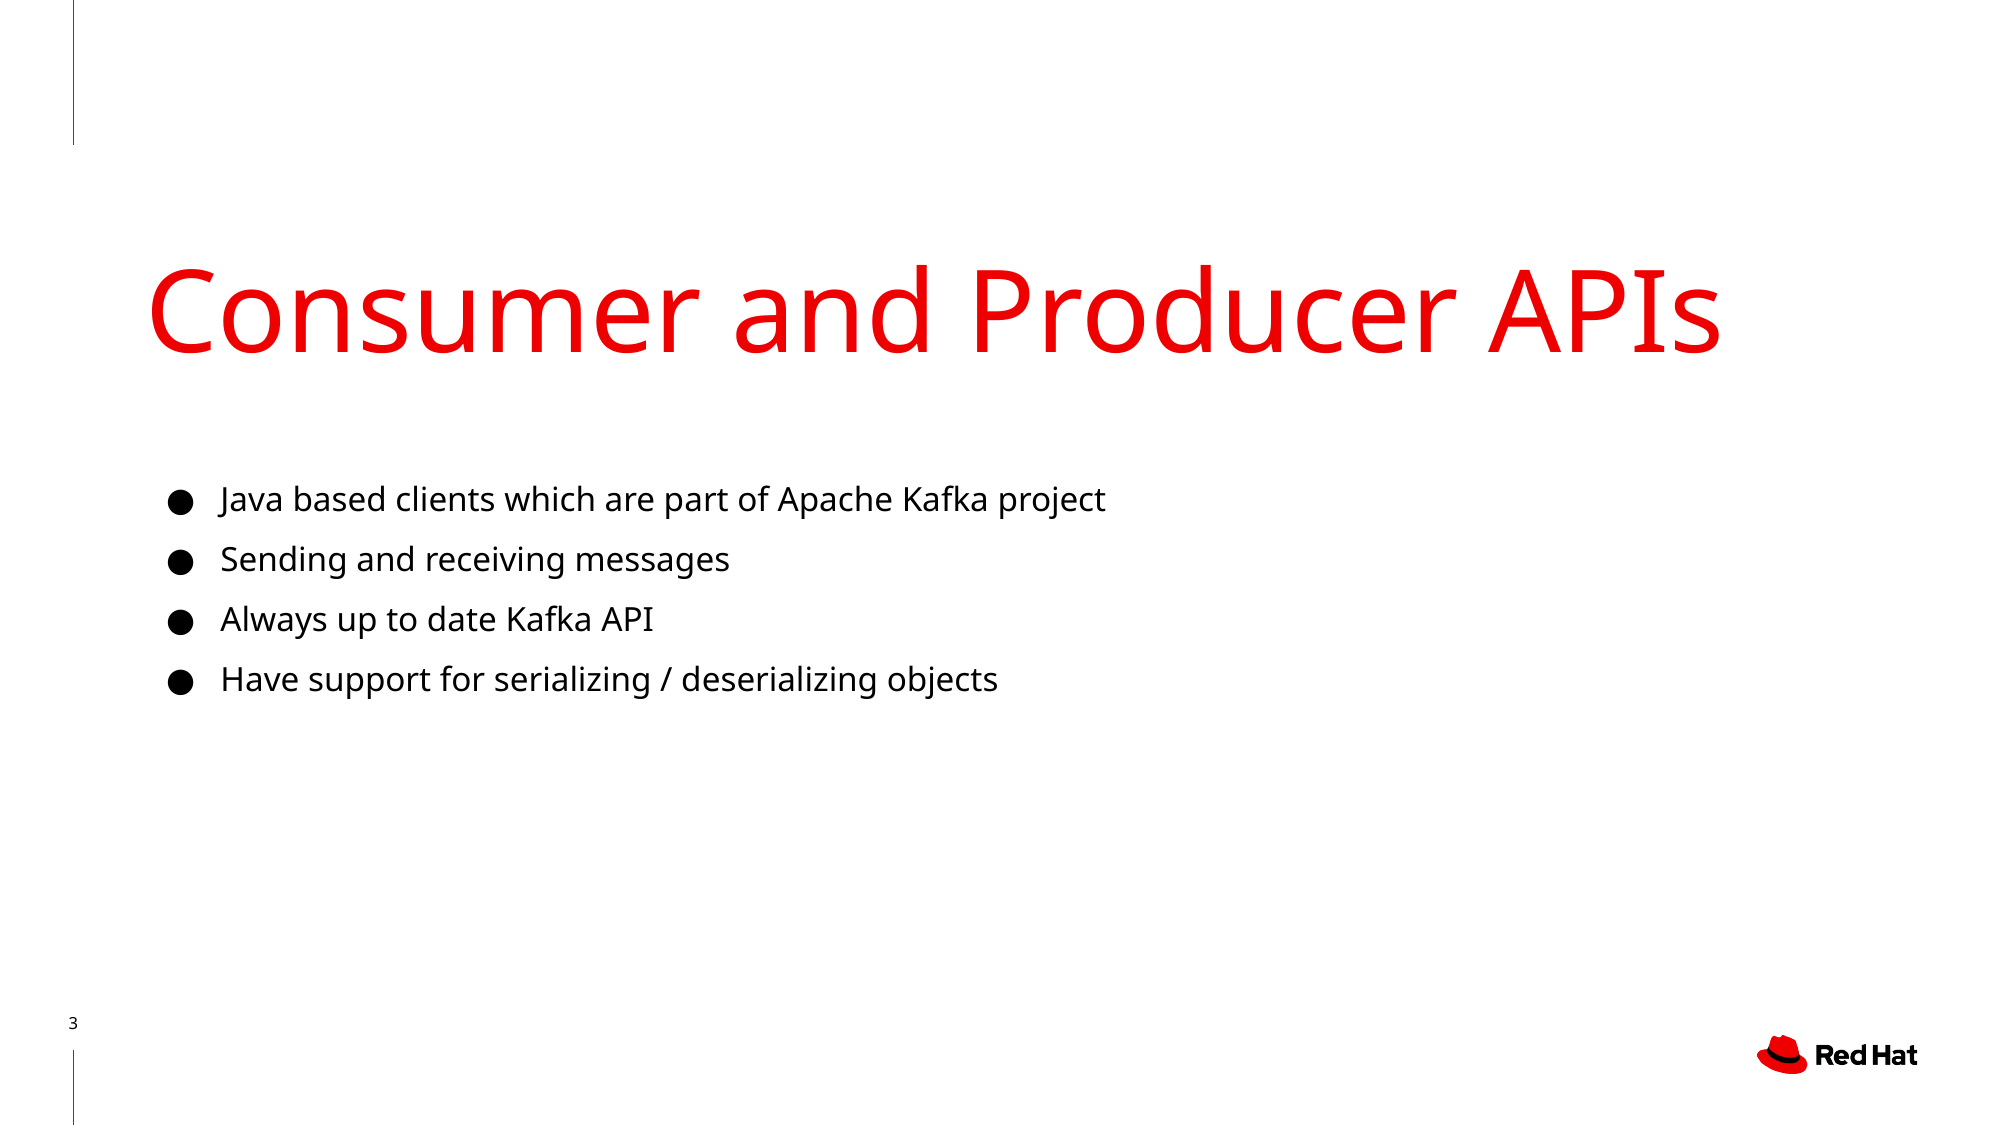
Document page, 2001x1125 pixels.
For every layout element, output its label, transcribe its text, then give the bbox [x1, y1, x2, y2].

slide_number ‹#› [13, 1012, 134, 1036]
title Consumer and Producer APIs Java based clients which are part of Apache Kafka project Sending and receiving messages Always up to date Kafka API Have support for serializing / deserializing objects [73, 222, 1926, 943]
picture [1757, 1035, 1918, 1074]
